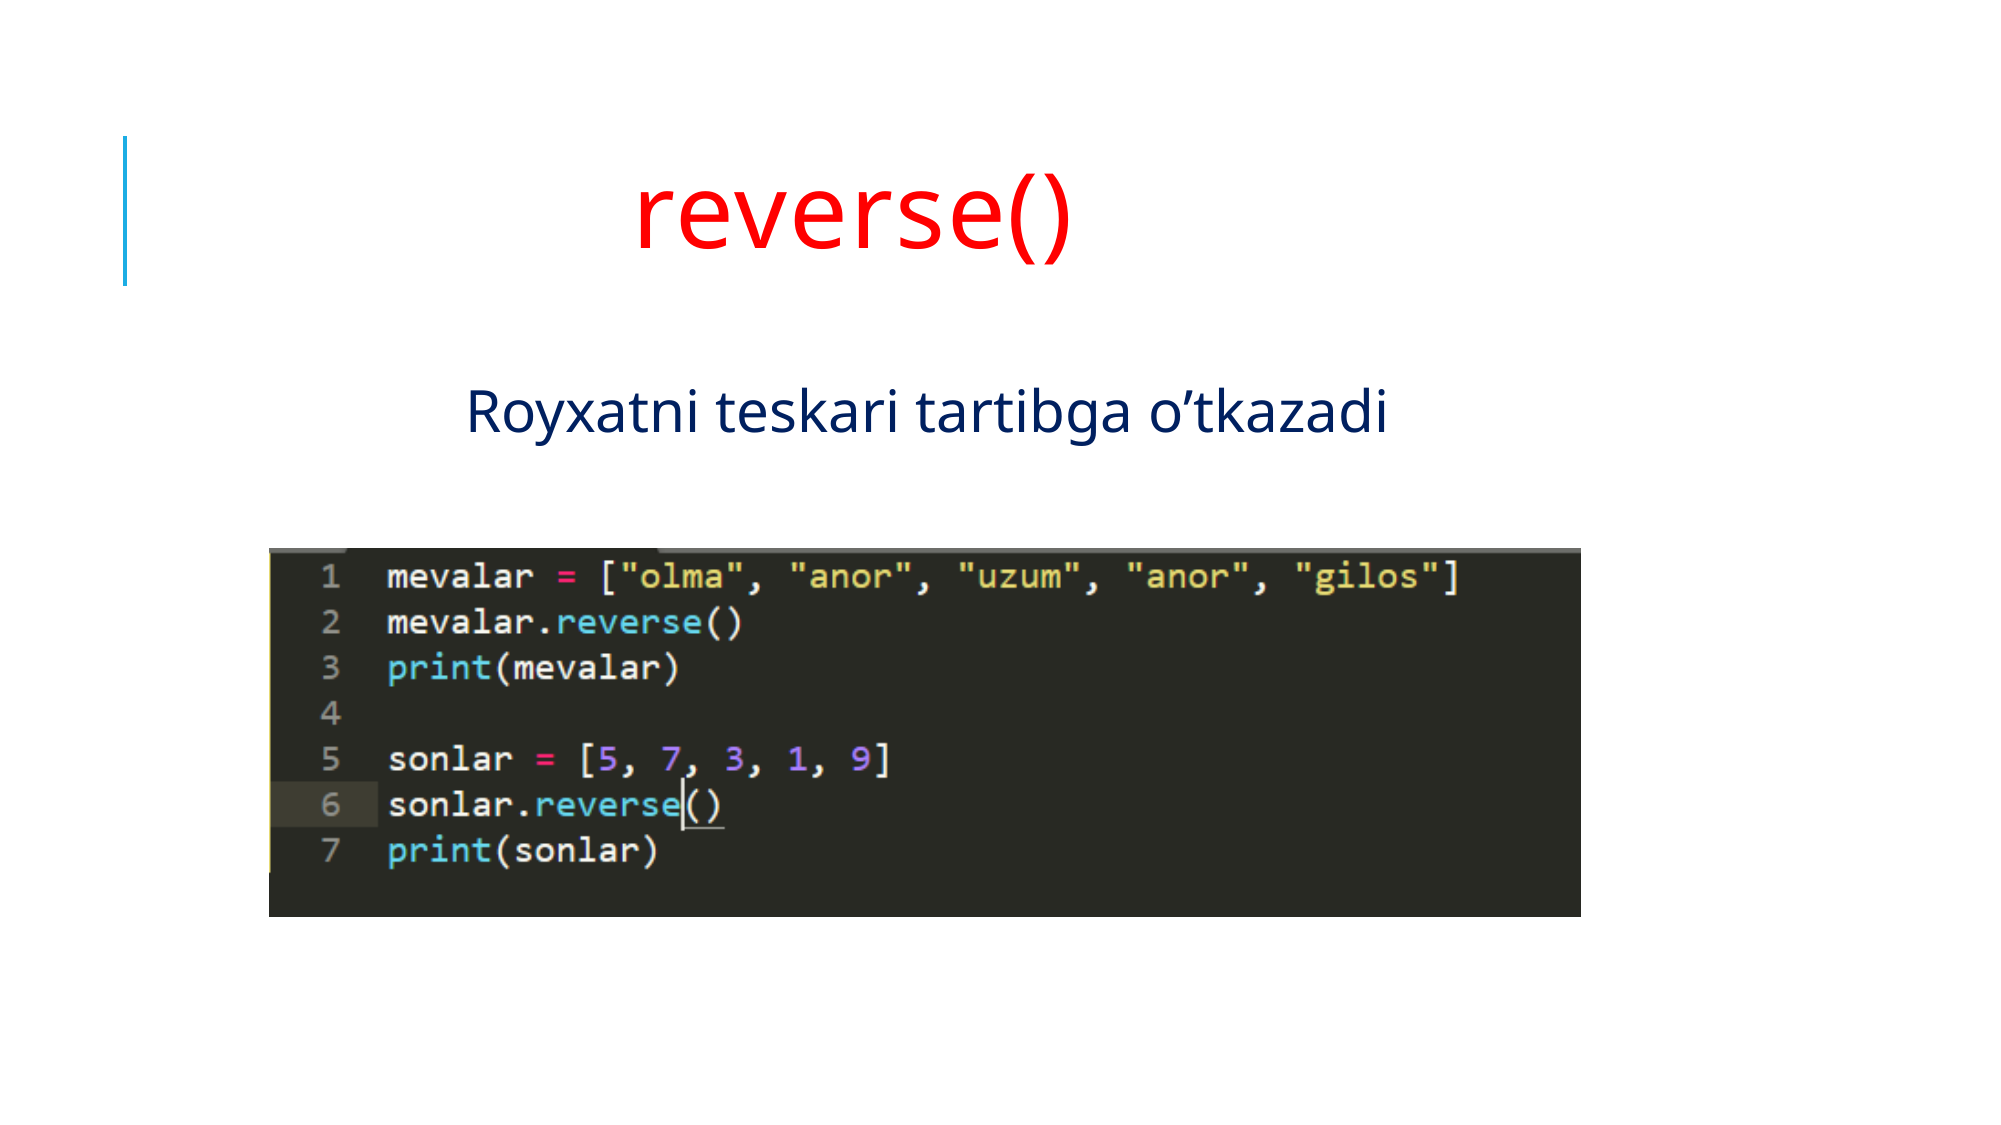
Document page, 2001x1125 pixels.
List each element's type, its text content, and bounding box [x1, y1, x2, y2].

title reverse() [168, 96, 1763, 342]
picture [269, 548, 1581, 917]
list Royxatni teskari tartibga o’tkazadi [168, 375, 1763, 1035]
